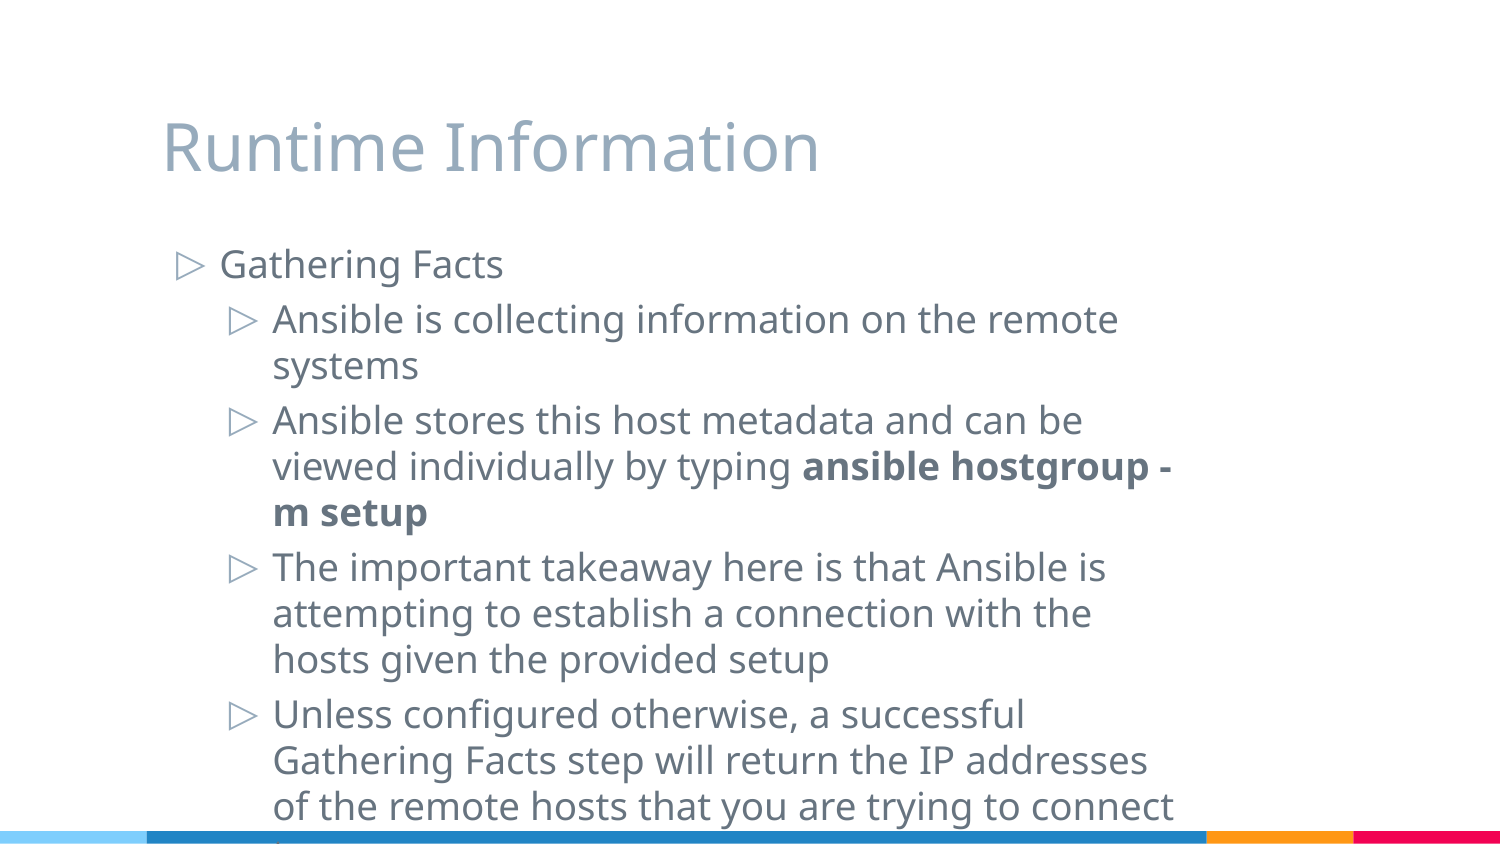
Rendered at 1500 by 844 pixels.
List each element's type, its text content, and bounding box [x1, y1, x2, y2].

title Runtime Information [146, 58, 1208, 200]
list Gathering Facts Ansible is collecting information on the remote systems Ansible stores this host metadata and can be viewed individually by typing ansible hostgroup -m setup The important takeaway here is that Ansible is attempting to establish a connection with the hosts given the provided setup Unless configured otherwise, a successful Gathering Facts step will return the IP addresses of the remote hosts that you are trying to connect to [146, 224, 1208, 809]
